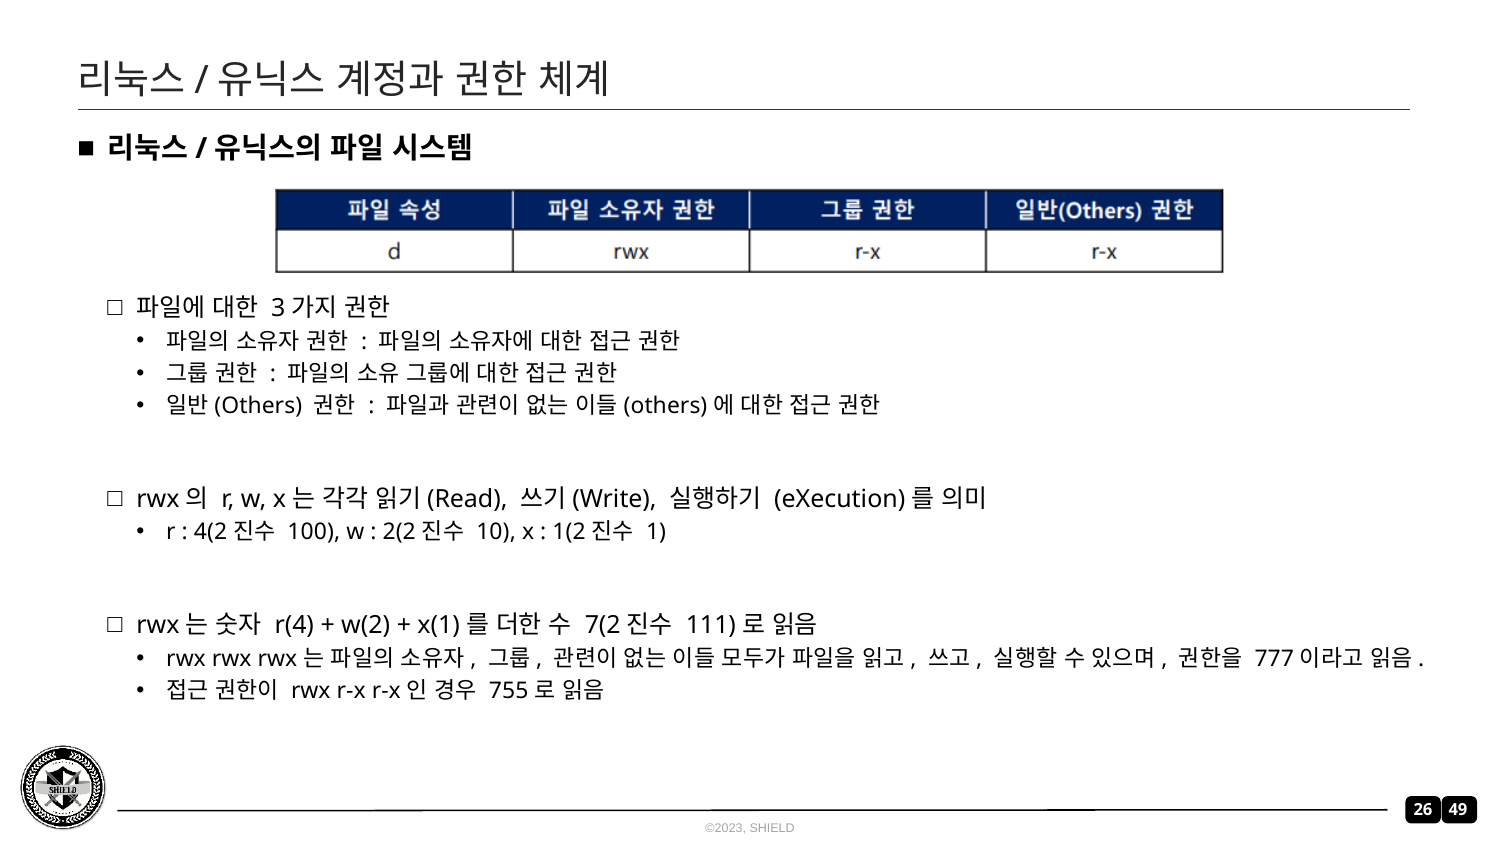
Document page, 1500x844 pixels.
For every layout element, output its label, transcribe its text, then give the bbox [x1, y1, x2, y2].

title 리눅스/유닉스 계정과 권한 체계 [62, 46, 1438, 110]
list 리눅스/유닉스의 파일 시스템 파일에 대한 3가지 권한 파일의 소유자 권한 : 파일의 소유자에 대한 접근 권한 그룹 권한 : 파일의 소유 그룹에 대한 접근 권한 일반(Others) 권한 : 파일과 관련이 없는 이들(others)에 대한 접근 권한 rwx의 r, w, x는 각각 읽기(Read), 쓰기(Write), 실행하기 (eXecution)를 의미 r : 4(2진수 100), w : 2(2진수 10), x : 1(2진수 1) rwx는 숫자 r(4) + w(2) + x(1)를 더한 수 7(2진수 111)로 읽음 rwx rwx rwx는 파일의 소유자, 그룹, 관련이 없는 이들 모두가 파일을 읽고, 쓰고, 실행할 수 있으며, 권한을 777이라고 읽음. 접근 권한이 rwx r-x r-x인 경우 755로 읽음 [62, 121, 1438, 760]
picture [269, 184, 1231, 278]
picture [18, 743, 107, 831]
